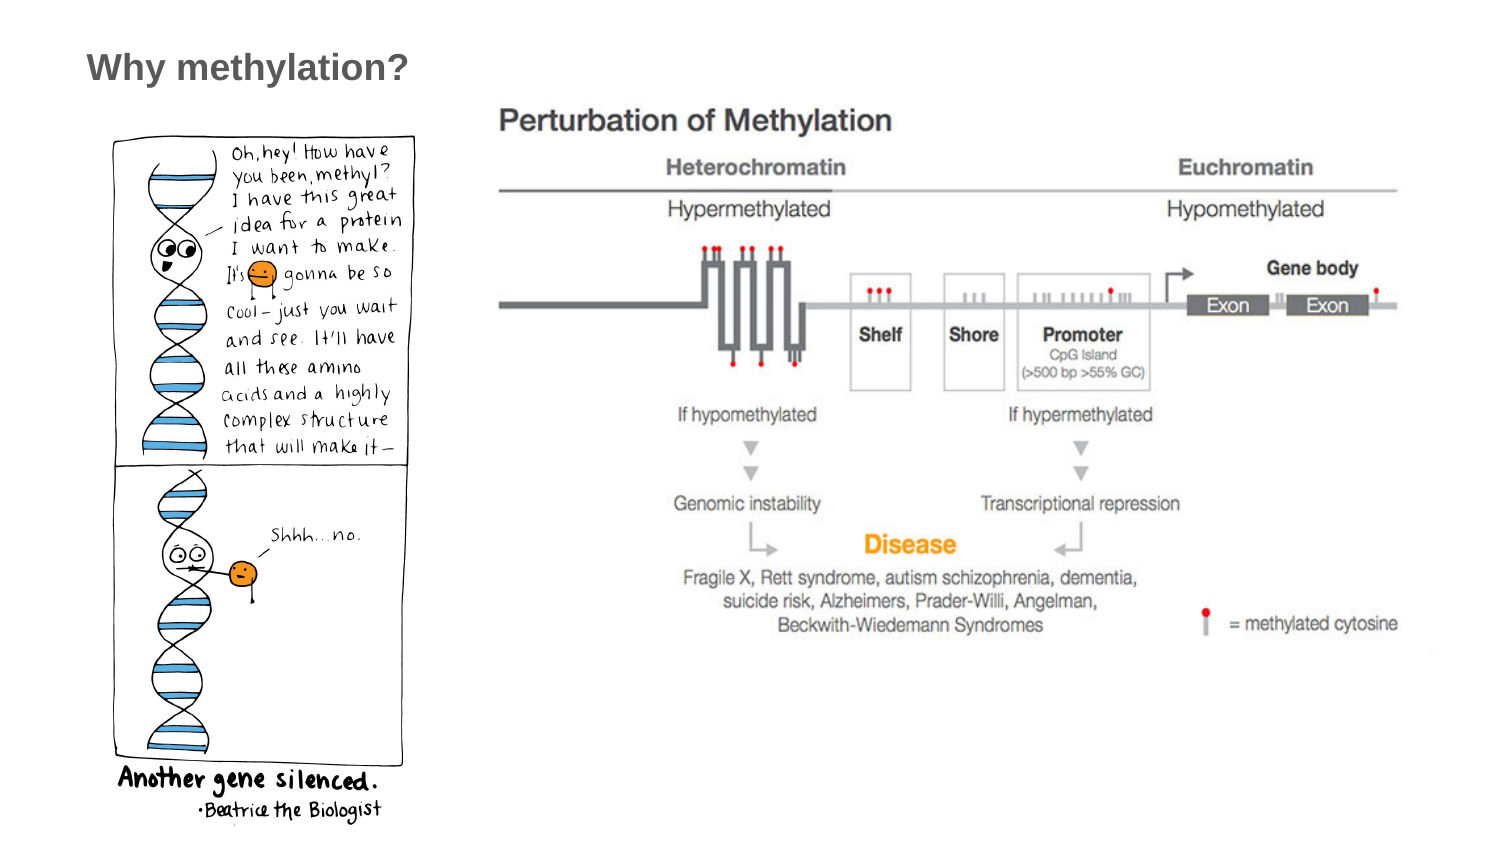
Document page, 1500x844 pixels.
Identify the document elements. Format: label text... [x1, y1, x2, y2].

text_box Why methylation? [71, 27, 484, 105]
picture [466, 61, 1434, 686]
picture [84, 103, 441, 844]
